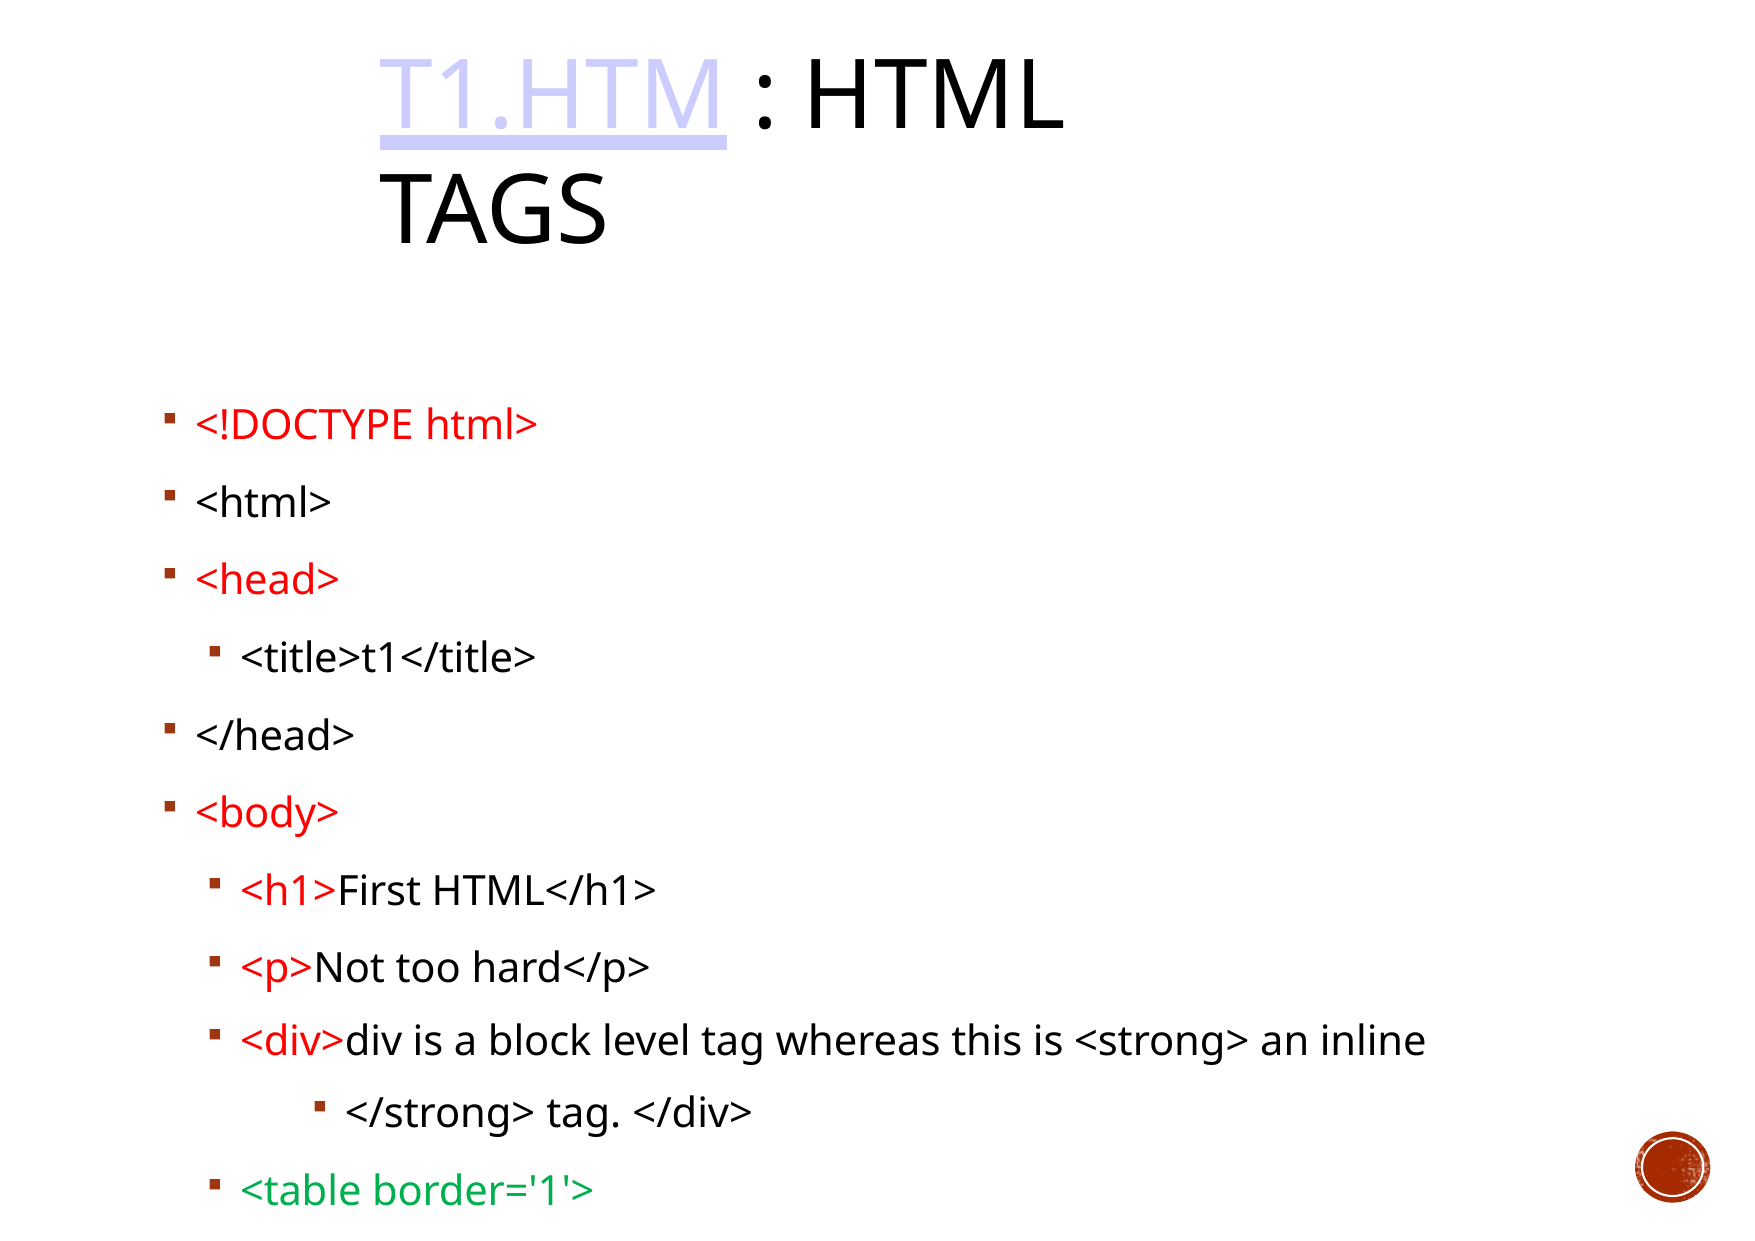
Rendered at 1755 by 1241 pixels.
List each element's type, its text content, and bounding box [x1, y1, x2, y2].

title T1.HTM : HTML TAGS [377, 31, 1157, 263]
list <!DOCTYPE html> <html> <head> <title>t1</title> </head> <body> <h1>First HTML</h1> <p>Not too hard</p> <div>div is a block level tag whereas this is <strong> an inline </strong> tag. </div> <table border='1'> <tr><td>(0,0)</td><td>(0,1)</td></tr> <tr><td>(1,0)</td><td>(1,1)</td></tr> </table> </body> </html> [131, 383, 1623, 1241]
